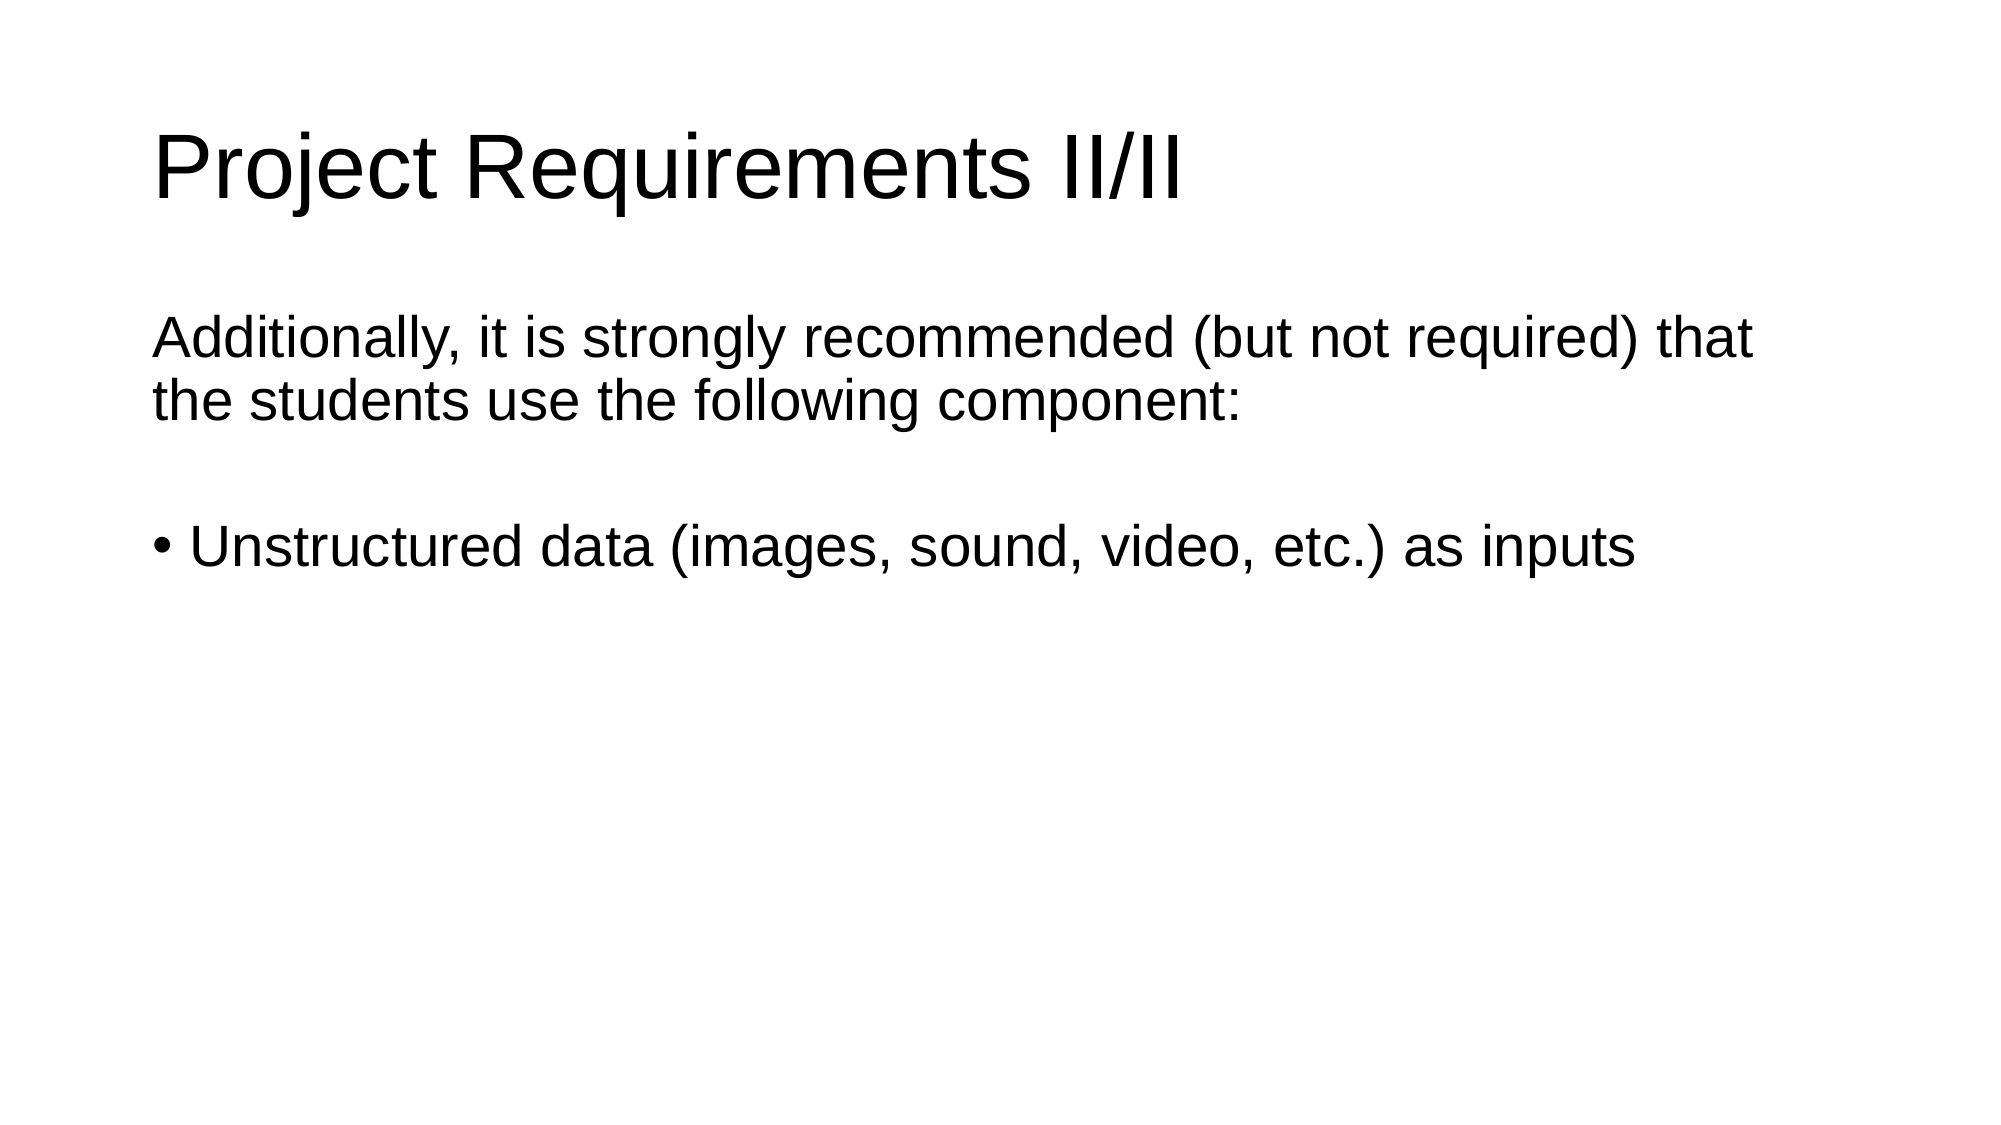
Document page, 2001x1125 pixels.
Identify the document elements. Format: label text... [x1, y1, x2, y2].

title Project Requirements II/II [137, 59, 1863, 278]
list Additionally, it is strongly recommended (but not required) that the students use the following component: Unstructured data (images, sound, video, etc.) as inputs [137, 299, 1863, 1014]
